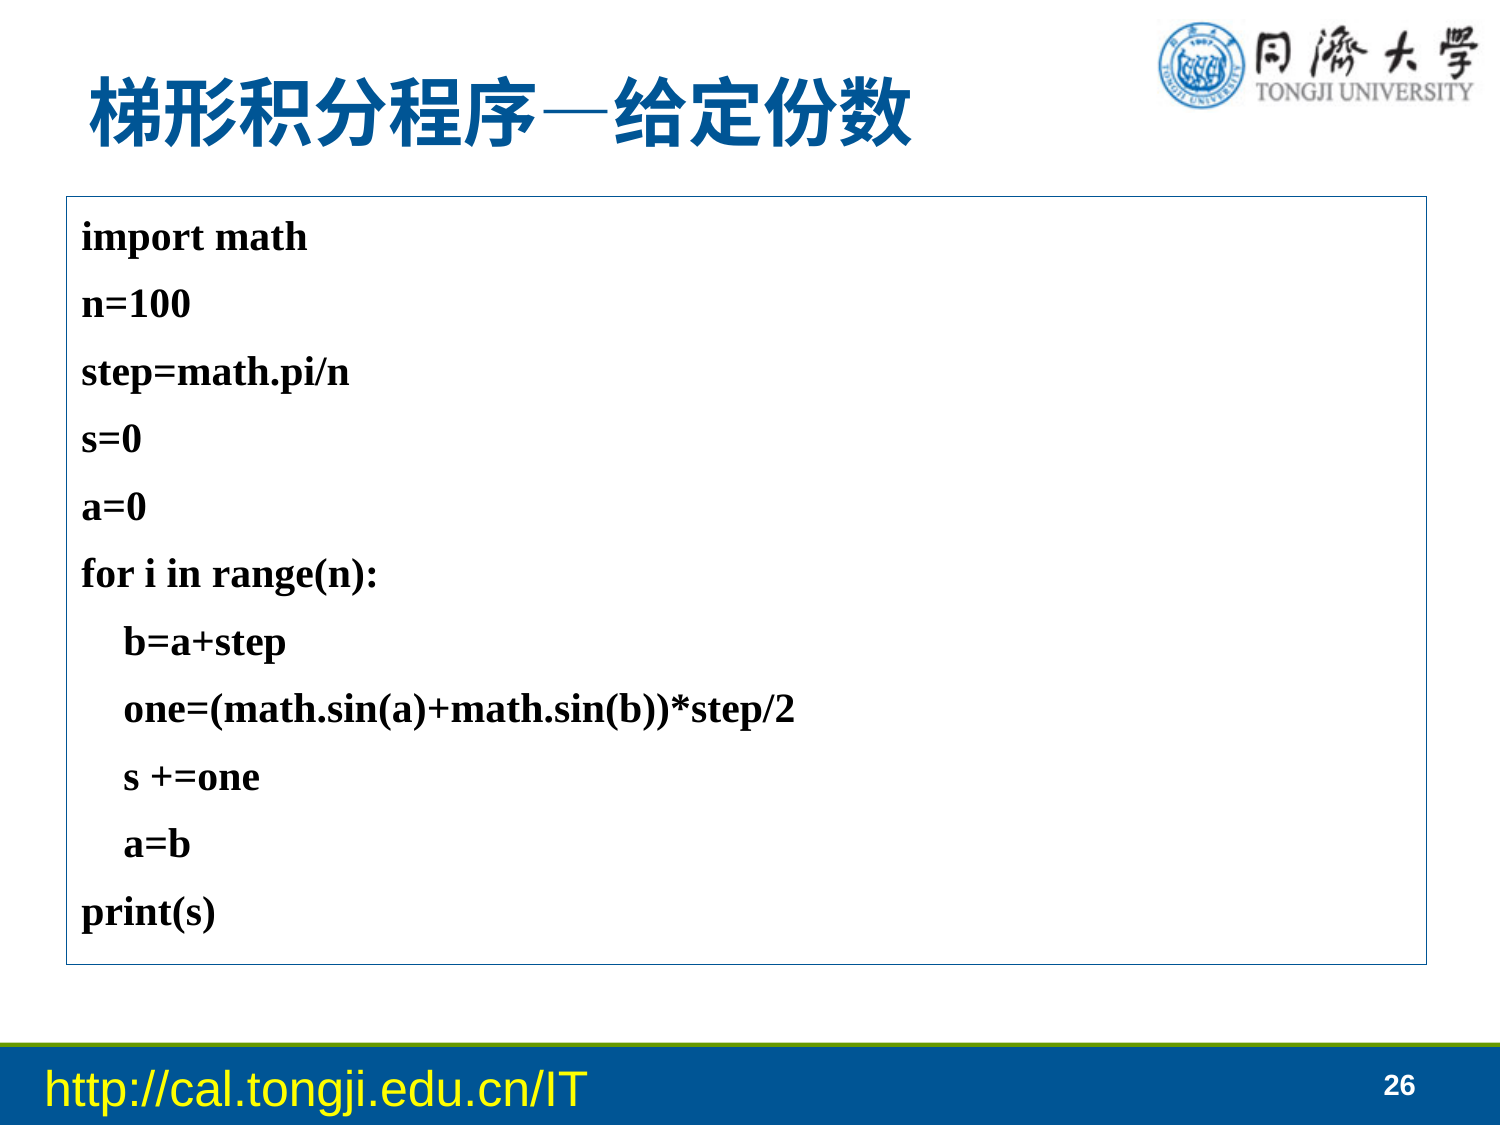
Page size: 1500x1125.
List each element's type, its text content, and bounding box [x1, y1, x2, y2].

picture [1145, 19, 1495, 113]
list import math n=100 step=math.pi/n s=0 a=0 for i in range(n): b=a+step one=(math.sin(a)+math.sin(b))*step/2 s +=one a=b print(s) [66, 196, 1427, 965]
title 梯形积分程序—给定份数 [73, 22, 1432, 166]
